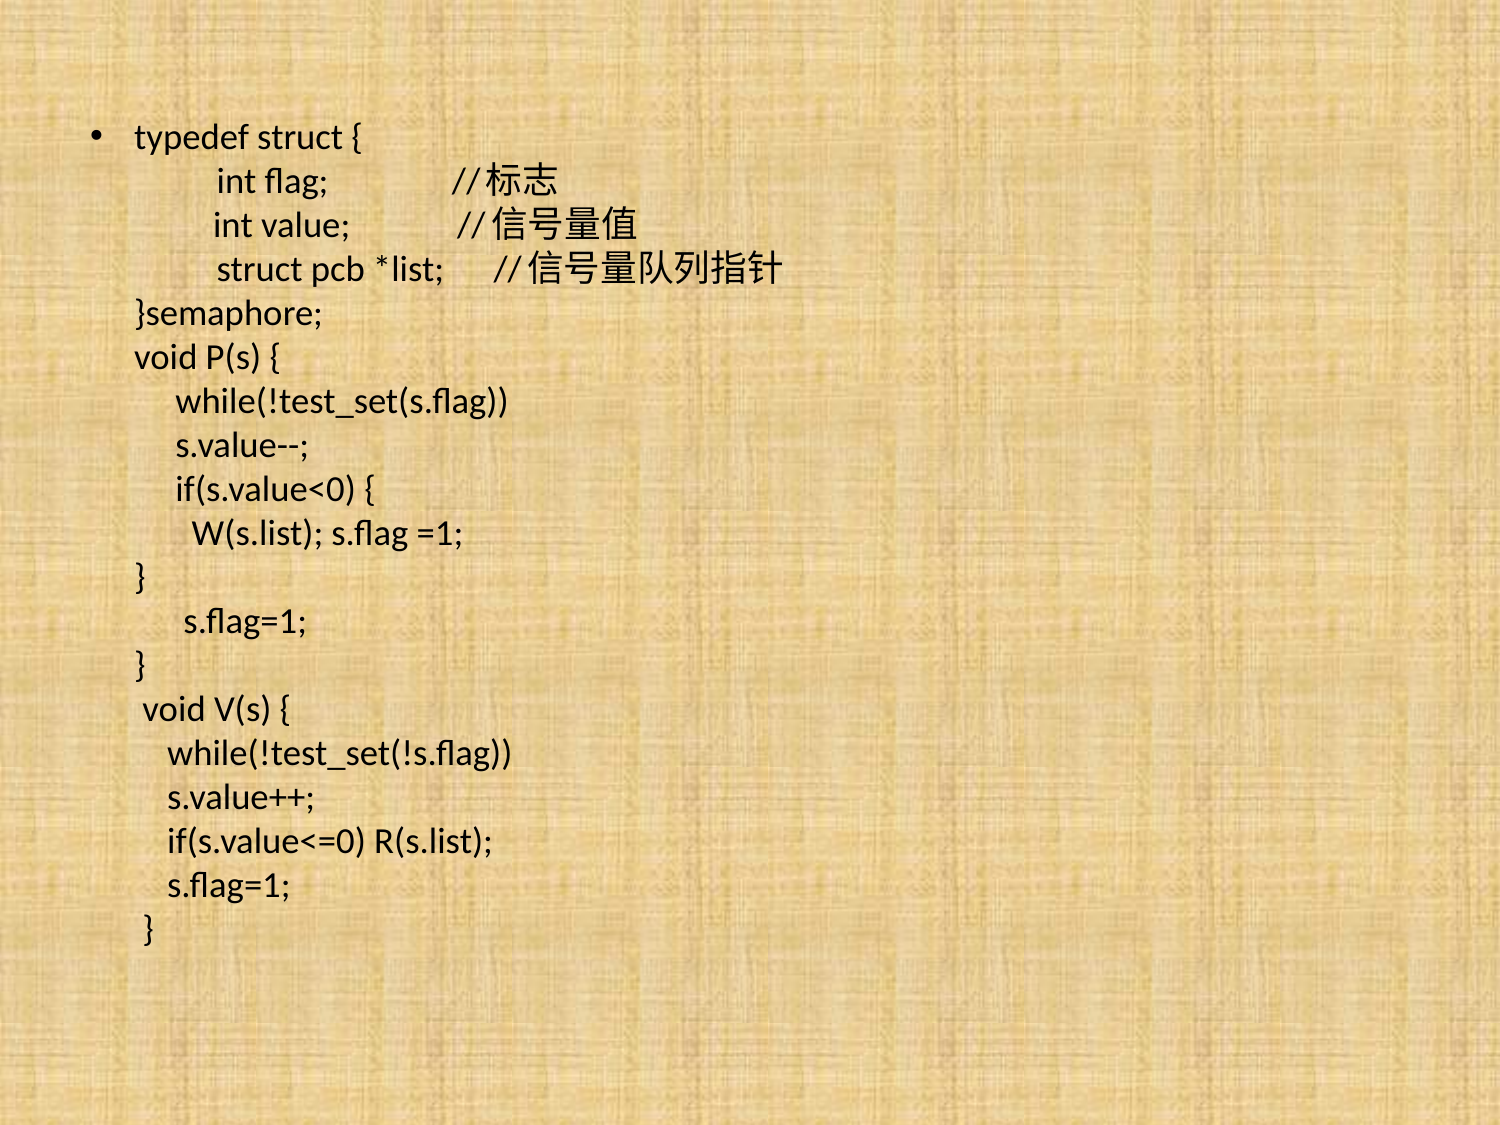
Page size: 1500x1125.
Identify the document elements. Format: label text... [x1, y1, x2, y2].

list typedef struct { int flag; //标志 int value; //信号量值 struct pcb *list; //信号量队列指针 }semaphore; void P(s) { while(!test_set(s.flag)) s.value--; if(s.value<0) { W(s.list); s.flag =1; } s.flag=1; } void V(s) { while(!test_set(!s.flag)) s.value++; if(s.value<=0) R(s.list); s.flag=1; } [75, 105, 1425, 1005]
picture [0, 0, 1500, 1125]
